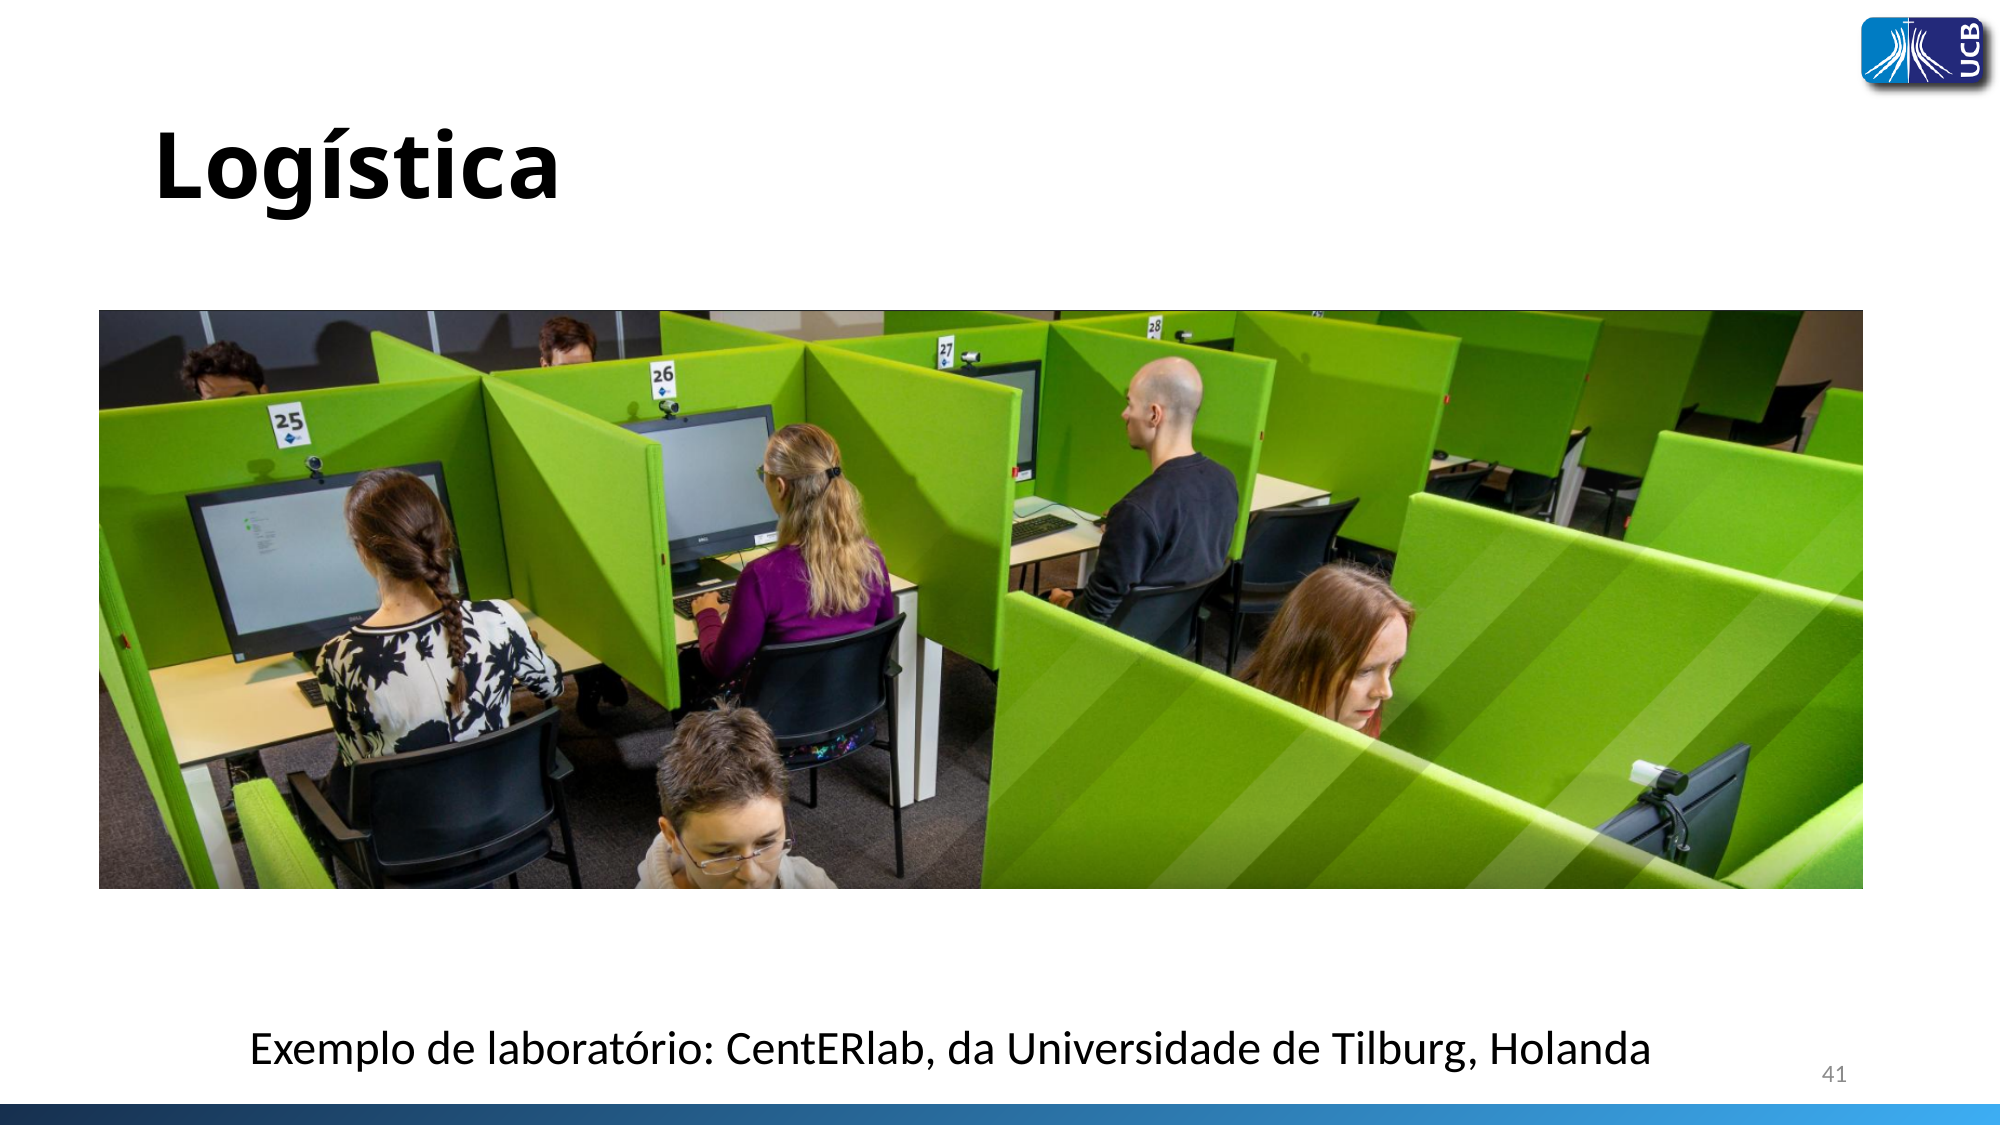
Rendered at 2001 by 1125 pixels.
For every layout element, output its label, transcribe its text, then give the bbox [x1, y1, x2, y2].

text_box Exemplo de laboratório: CentERlab, da Universidade de Tilburg, Holanda [234, 1009, 1766, 1082]
picture [99, 310, 1863, 889]
title Logística [137, 59, 1863, 278]
picture [1857, 13, 2000, 100]
slide_number 41 [1412, 1042, 1863, 1103]
